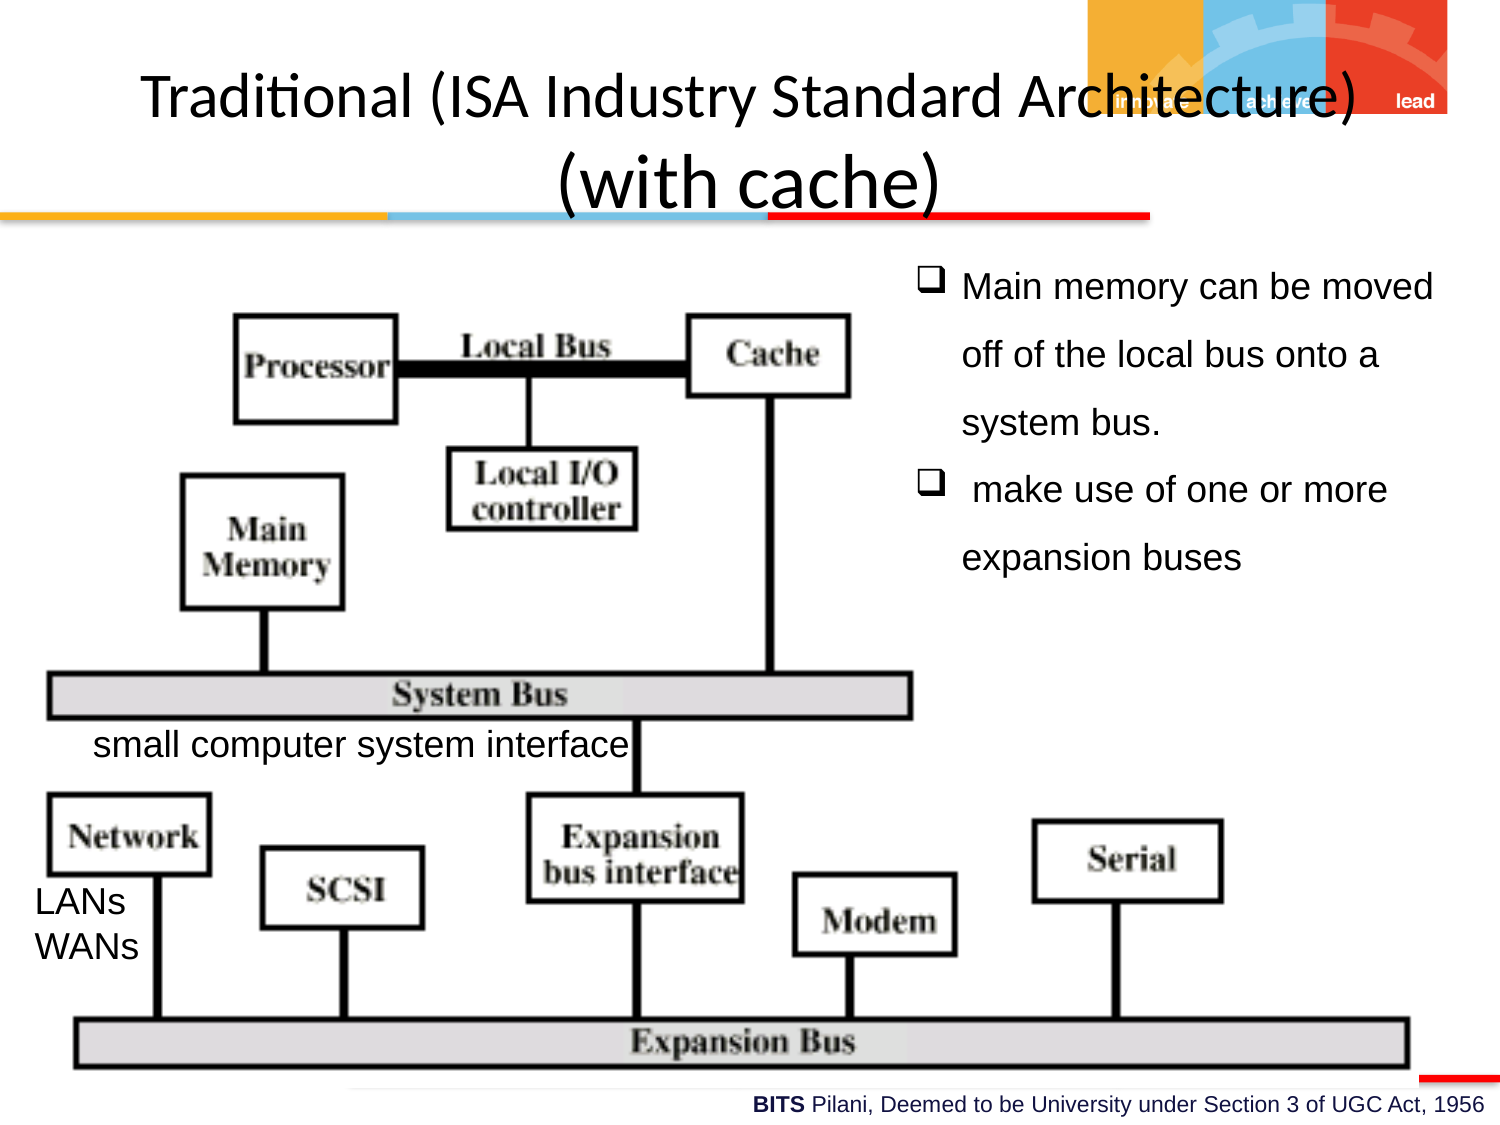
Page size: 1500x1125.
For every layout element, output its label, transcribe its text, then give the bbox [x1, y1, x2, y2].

title Traditional (ISA Industry Standard Architecture) (with cache) [75, 45, 1425, 233]
text_box Main memory can be moved off of the local bus onto a system bus. make use of one or more expansion buses [899, 232, 1473, 585]
picture [18, 310, 1420, 1088]
picture [1087, 0, 1448, 114]
